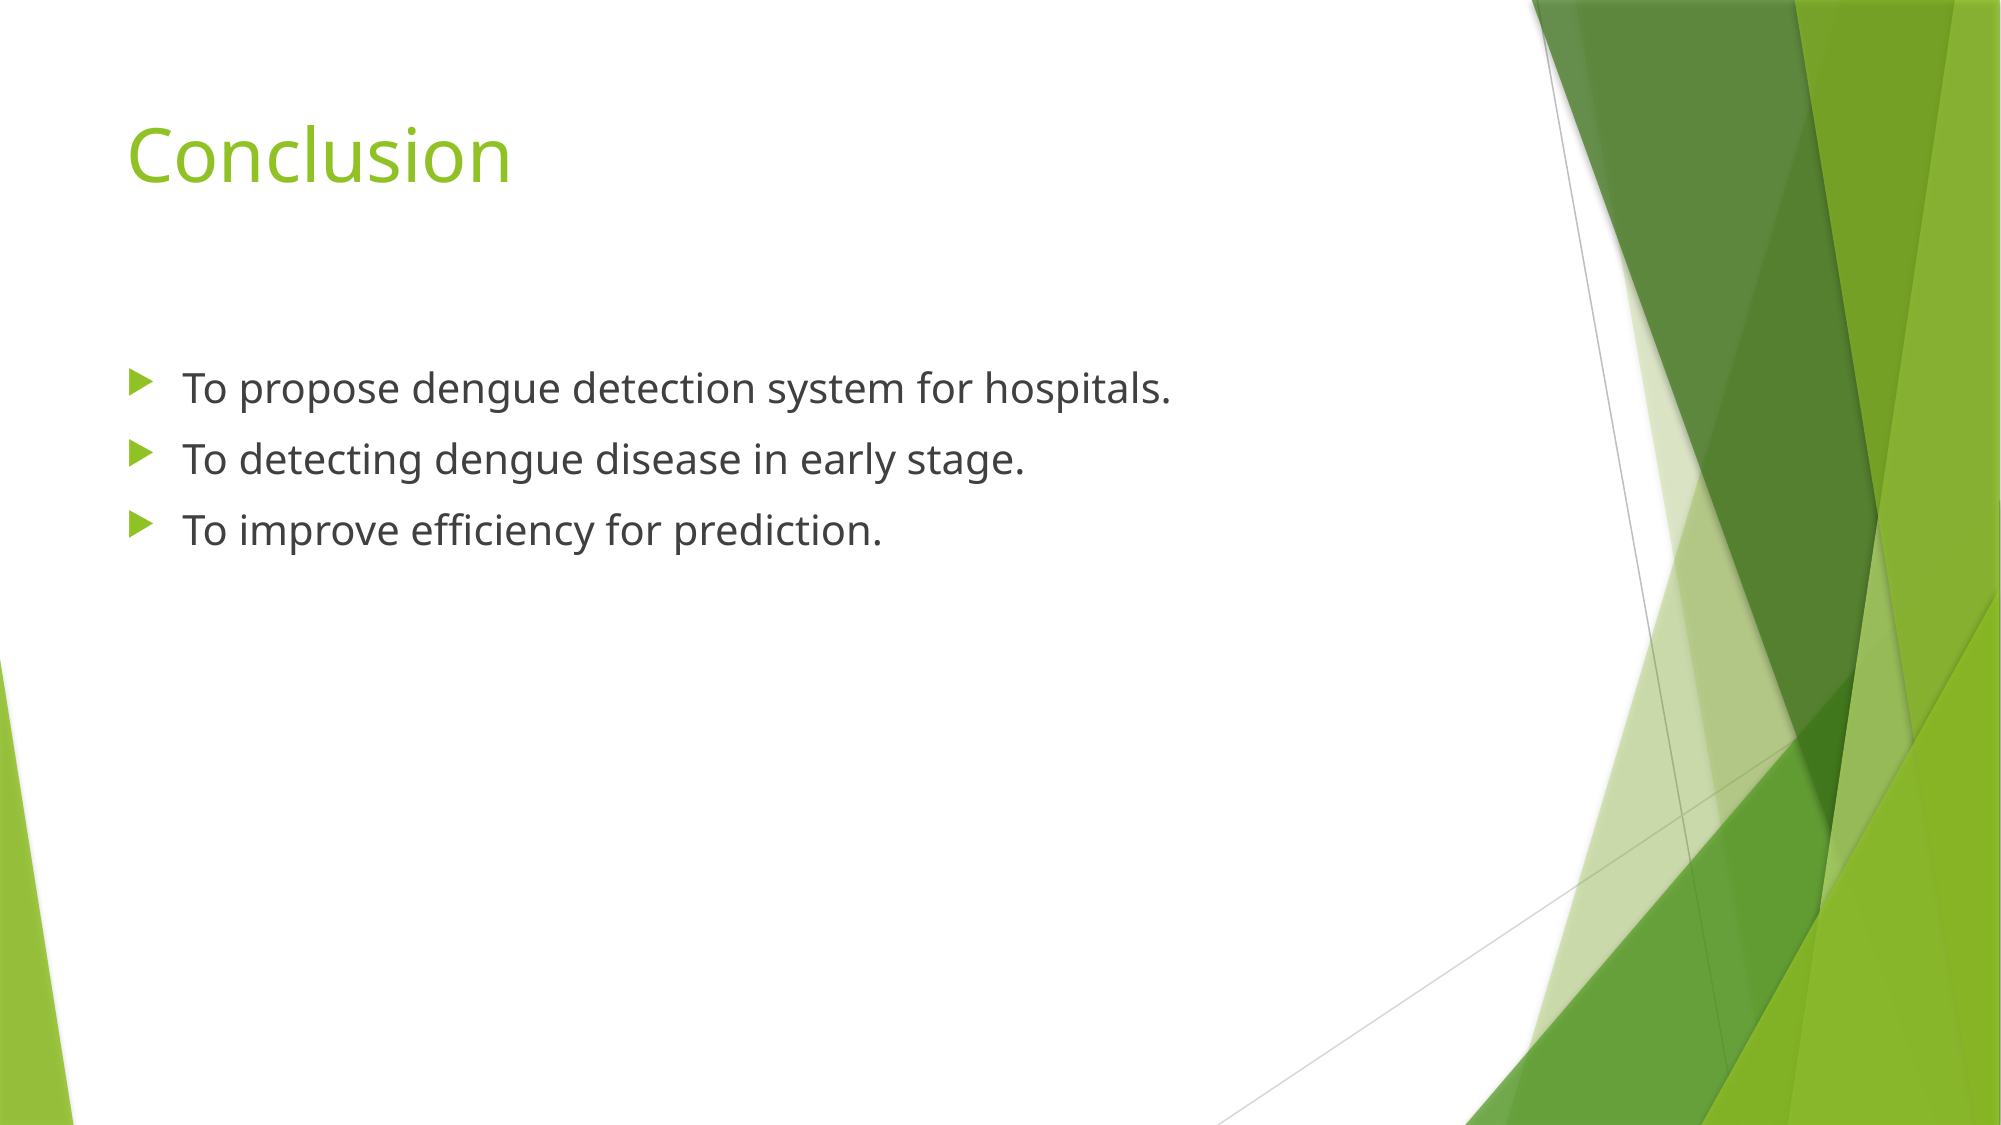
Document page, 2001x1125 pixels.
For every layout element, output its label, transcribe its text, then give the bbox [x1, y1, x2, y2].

list To propose dengue detection system for hospitals. To detecting dengue disease in early stage. To improve efficiency for prediction. [111, 354, 1522, 992]
title Conclusion [111, 99, 1522, 317]
